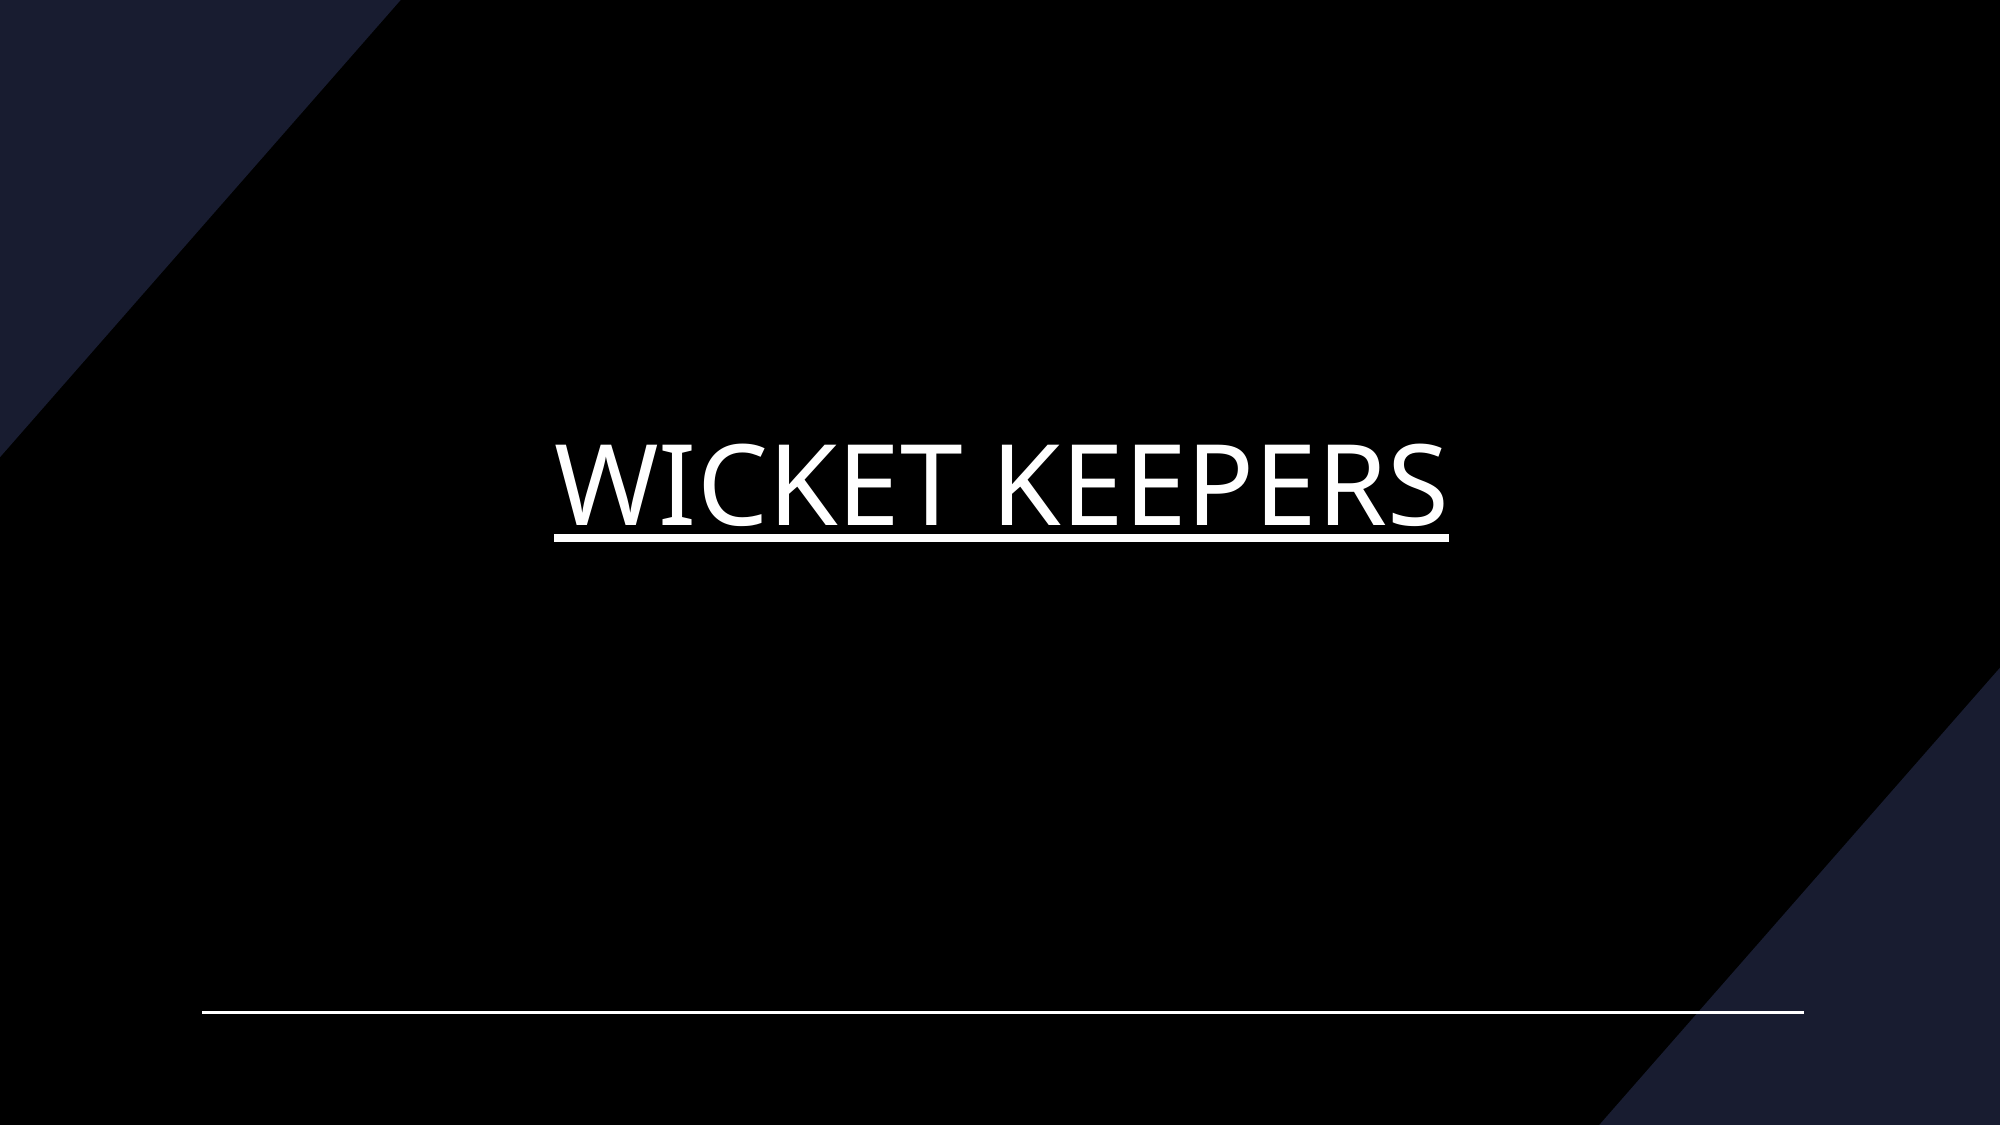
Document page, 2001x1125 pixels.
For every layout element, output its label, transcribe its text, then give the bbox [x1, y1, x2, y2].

title WICKET KEEPERS [331, 53, 1673, 908]
